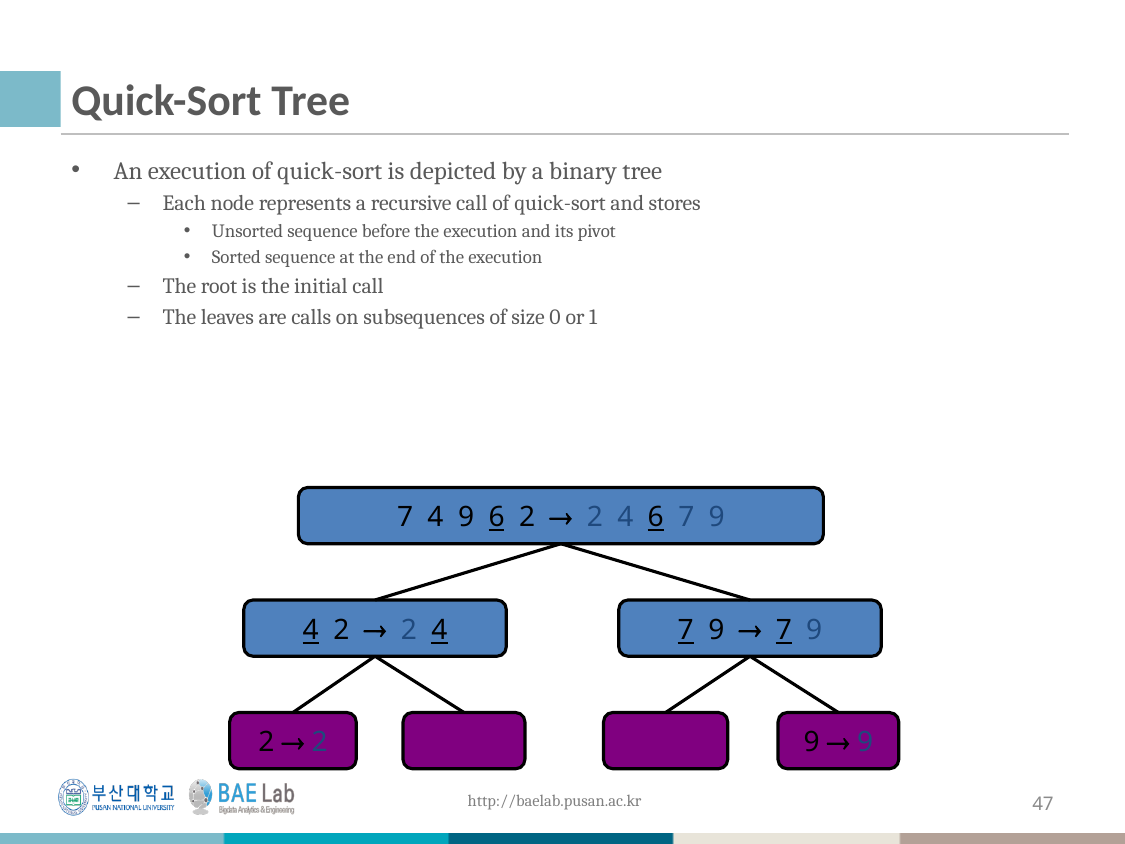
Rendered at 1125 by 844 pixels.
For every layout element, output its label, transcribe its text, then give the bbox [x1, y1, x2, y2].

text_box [560, 544, 751, 600]
text_box 4 2  2 4 [243, 599, 507, 657]
text_box [402, 712, 525, 769]
text_box [603, 712, 728, 769]
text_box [749, 657, 839, 712]
picture [186, 776, 300, 816]
picture [0, 833, 448, 844]
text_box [374, 657, 465, 712]
slide_number 47 [806, 782, 1069, 827]
text_box 7 4 9 6 2  2 4 6 7 9 [298, 487, 824, 544]
text_box 7 9  7 9 [618, 599, 882, 657]
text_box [665, 657, 747, 712]
list An execution of quick-sort is depicted by a binary tree Each node represents a recursive call of quick-sort and stores Unsorted sequence before the execution and its pivot Sorted sequence at the end of the execution The root is the initial call The leaves are calls on subsequences of size 0 or 1 [56, 146, 1069, 754]
picture [55, 775, 175, 819]
text_box 2  2 [229, 712, 357, 769]
picture [673, 833, 1125, 844]
title Quick-Sort Tree [56, 71, 1069, 125]
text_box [292, 657, 372, 712]
text_box 9  9 [777, 712, 899, 769]
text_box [374, 544, 559, 600]
